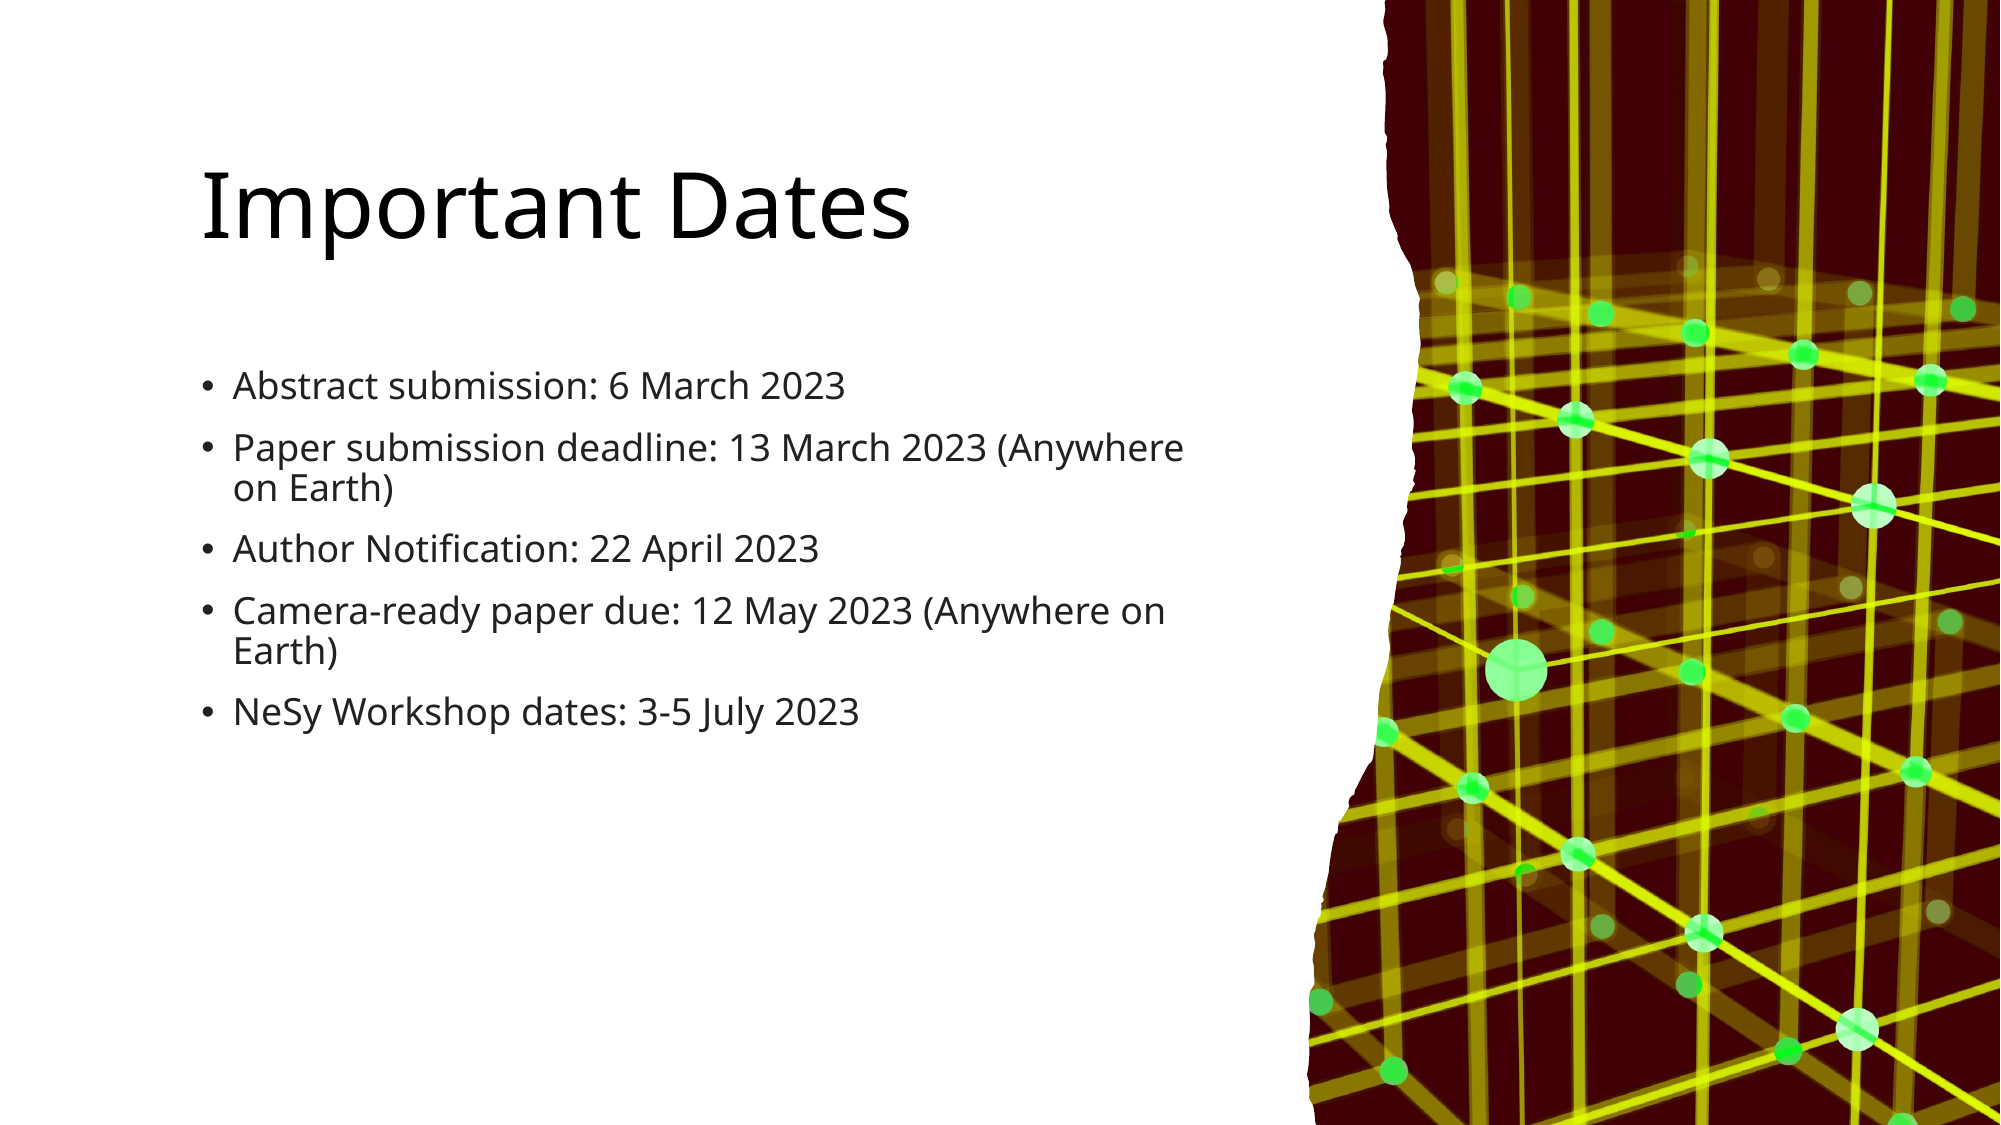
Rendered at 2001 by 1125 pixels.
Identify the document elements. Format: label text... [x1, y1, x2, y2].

picture [1307, 0, 2000, 1125]
title Important Dates [186, 99, 1307, 317]
list Abstract submission: 6 March 2023 Paper submission deadline: 13 March 2023 (Anywhere on Earth) Author Notification: 22 April 2023 Camera-ready paper due: 12 May 2023 (Anywhere on Earth) NeSy Workshop dates: 3-5 July 2023 [186, 359, 1256, 1002]
